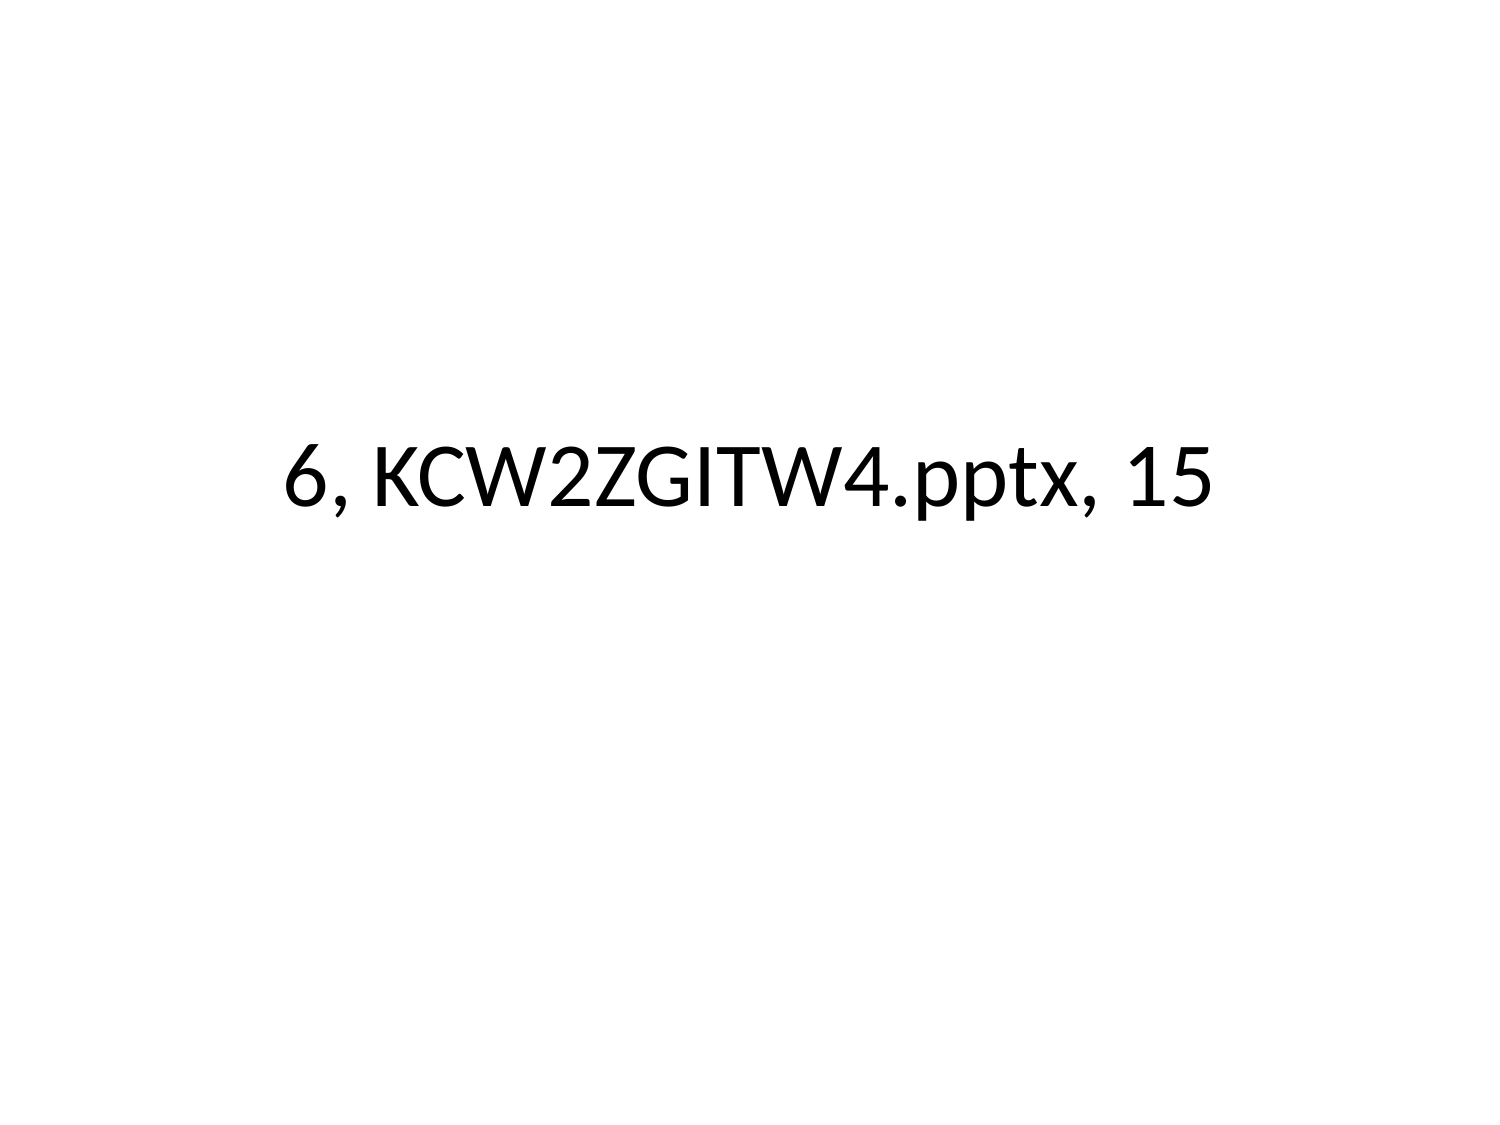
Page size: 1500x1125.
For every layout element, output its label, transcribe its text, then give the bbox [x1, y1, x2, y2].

title 6, KCW2ZGITW4.pptx, 15 [112, 349, 1388, 591]
